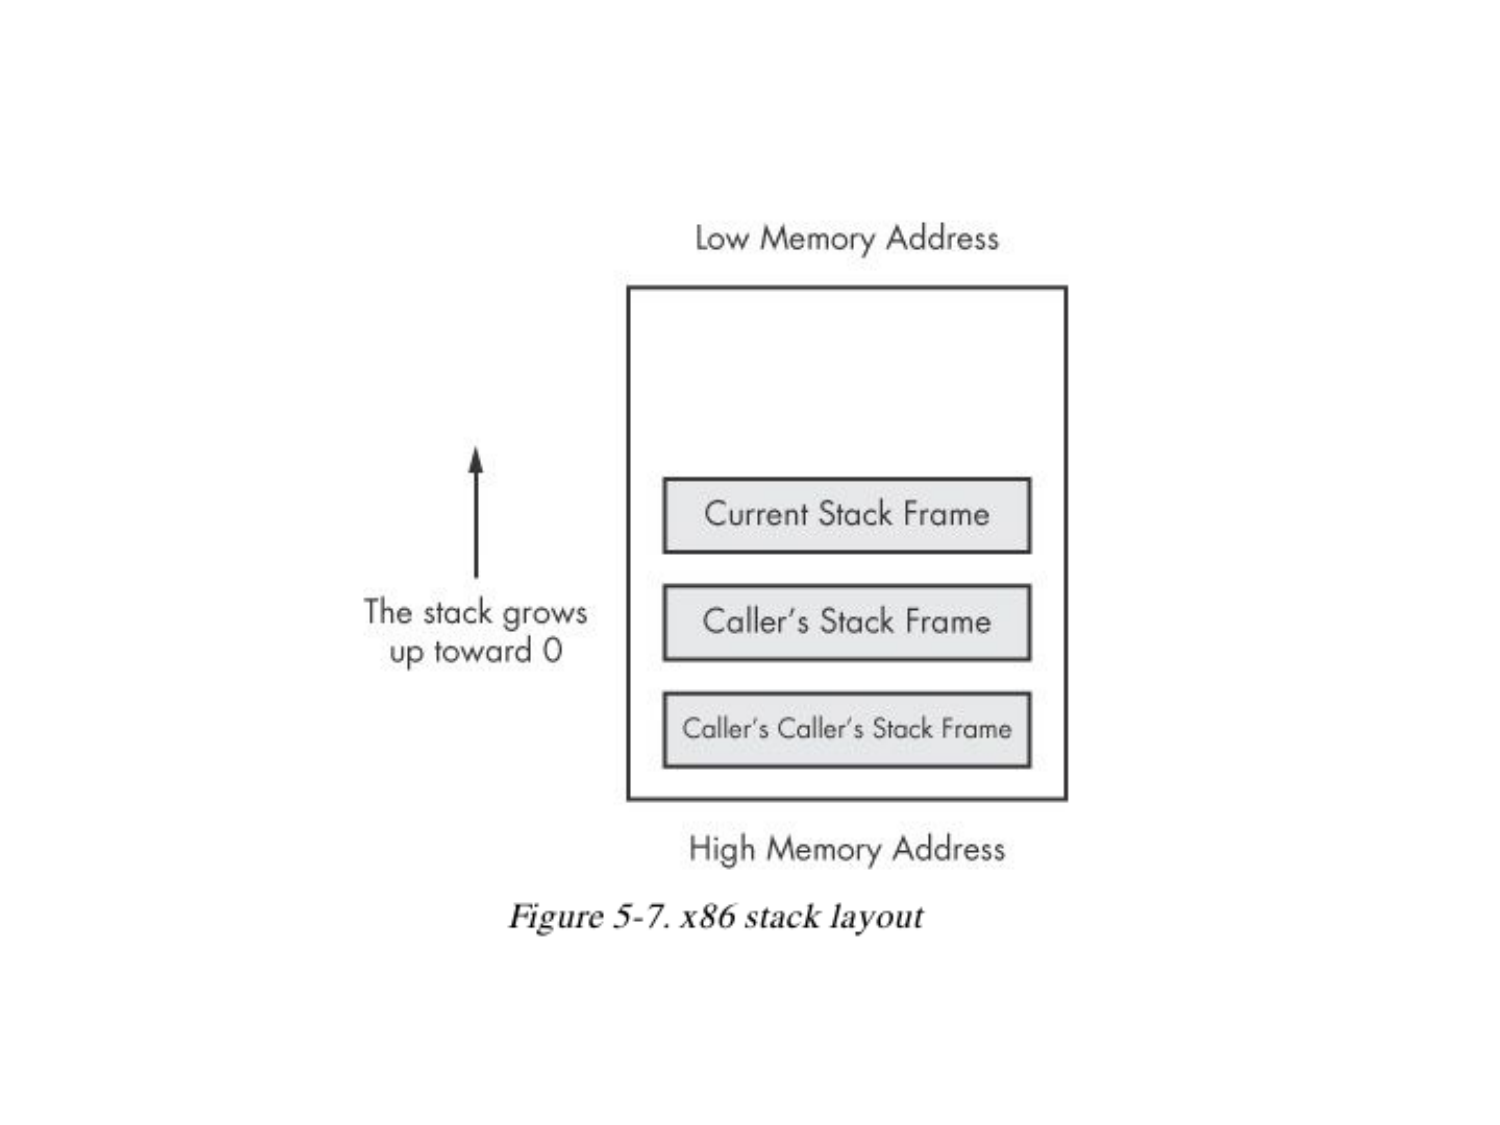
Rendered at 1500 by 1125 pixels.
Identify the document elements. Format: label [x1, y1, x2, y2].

picture [332, 175, 1152, 947]
